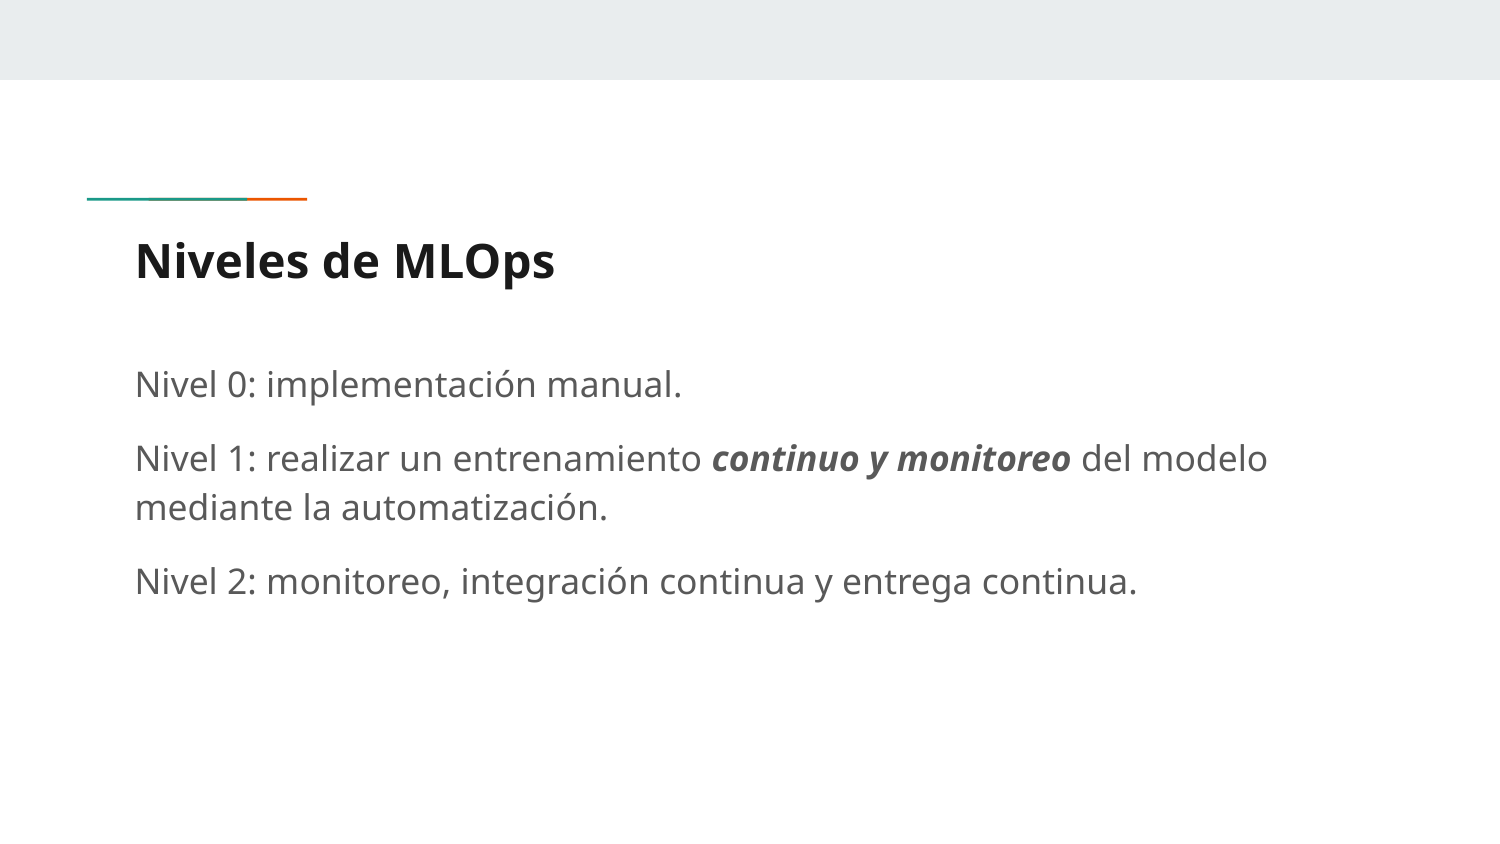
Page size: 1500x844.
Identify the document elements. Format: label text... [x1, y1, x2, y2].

list Nivel 0: implementación manual. Nivel 1: realizar un entrenamiento continuo y monitoreo del modelo mediante la automatización. Nivel 2: monitoreo, integración continua y entrega continua. [119, 341, 1381, 712]
title Niveles de MLOps [119, 216, 1381, 305]
